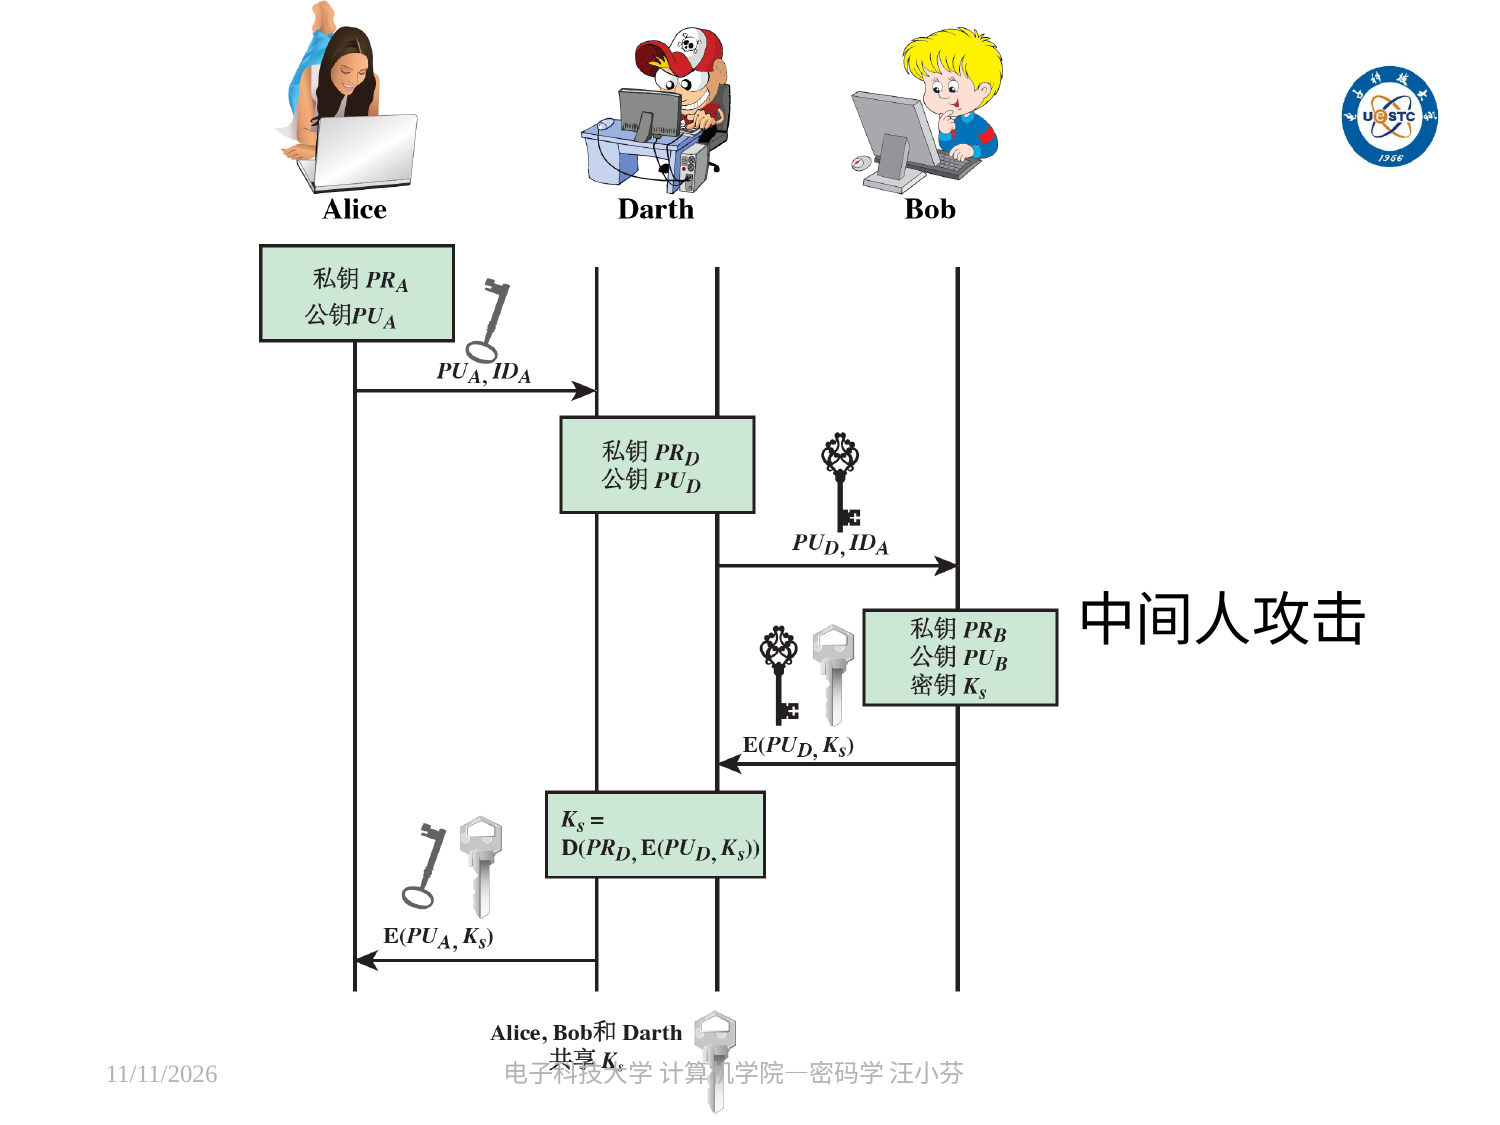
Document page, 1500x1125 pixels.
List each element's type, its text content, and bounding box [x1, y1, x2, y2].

picture [249, 0, 1069, 1125]
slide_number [90, 1042, 249, 1103]
picture [1339, 63, 1440, 171]
text_box 中间人攻击 [1069, 575, 1412, 660]
